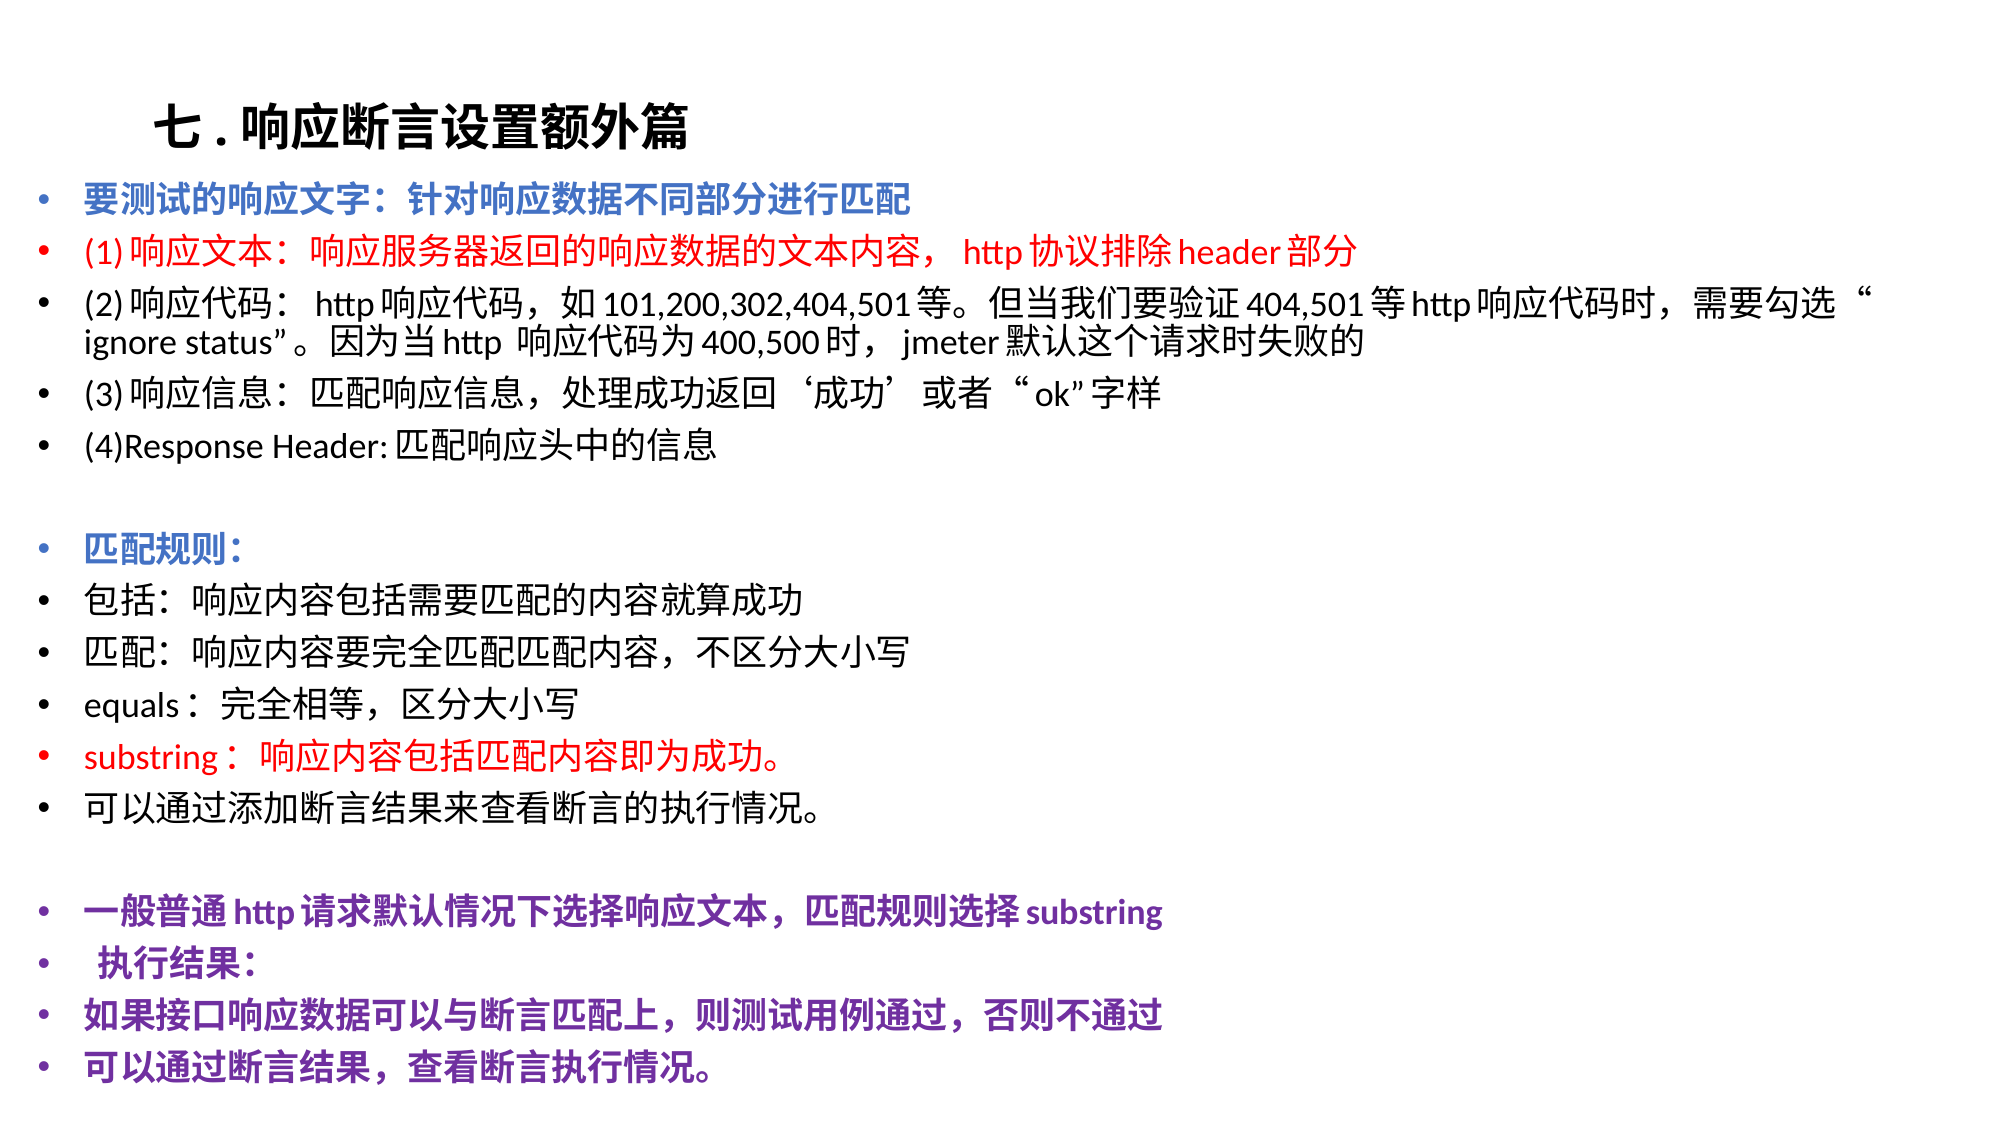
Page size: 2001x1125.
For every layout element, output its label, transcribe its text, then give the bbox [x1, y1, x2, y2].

title 七.响应断言设置额外篇 [137, 59, 1863, 173]
list 要测试的响应文字：针对响应数据不同部分进行匹配 (1)响应文本：响应服务器返回的响应数据的文本内容，http协议排除header部分 (2)响应代码：http响应代码，如101,200,302,404,501等。但当我们要验证404,501等http响应代码时，需要勾选“ ignore status”。因为当http 响应代码为400,500时，jmeter默认这个请求时失败的 (3)响应信息：匹配响应信息，处理成功返回‘成功’或者“ok”字样 (4)Response Header:匹配响应头中的信息 匹配规则： 包括：响应内容包括需要匹配的内容就算成功 匹配：响应内容要完全匹配匹配内容，不区分大小写 equals：完全相等，区分大小写 substring：响应内容包括匹配内容即为成功。 可以通过添加断言结果来查看断言的执行情况。 一般普通http请求默认情况下选择响应文本，匹配规则选择substring 执行结果： 如果接口响应数据可以与断言匹配上，则测试用例通过，否则不通过 可以通过断言结果，查看断言执行情况。 [22, 173, 1931, 1101]
